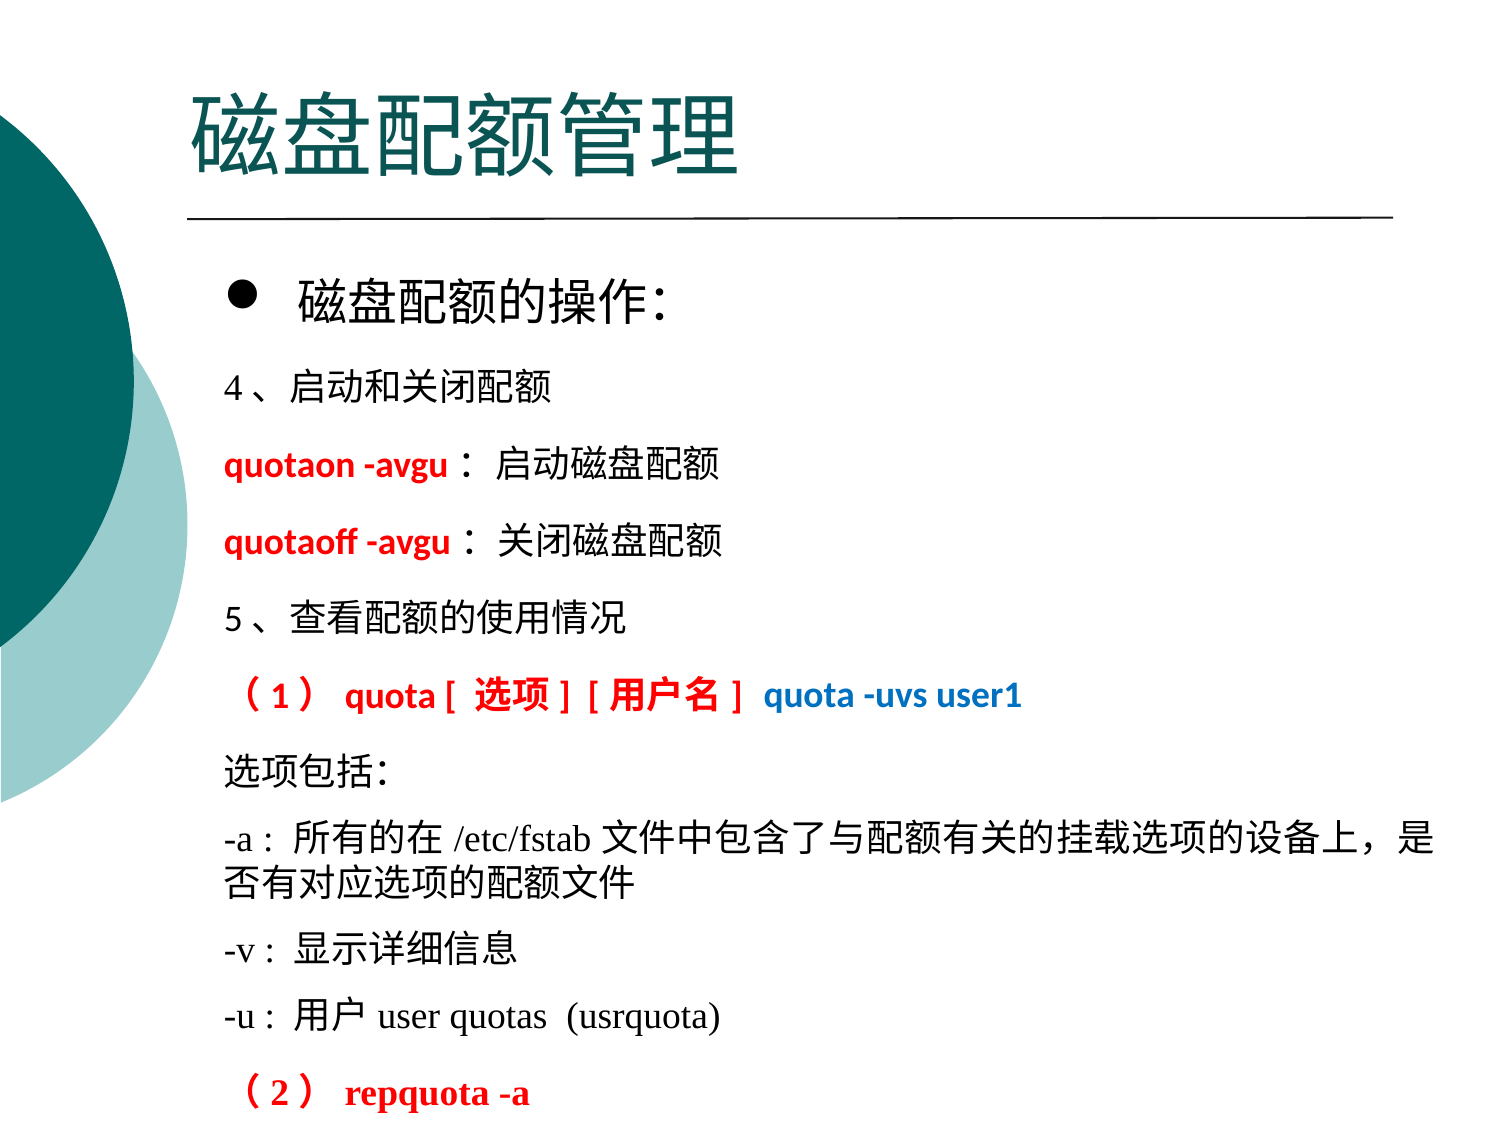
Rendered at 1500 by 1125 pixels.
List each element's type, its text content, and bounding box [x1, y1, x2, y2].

list 磁盘配额的操作： 4、启动和关闭配额 quotaon -avgu：启动磁盘配额 quotaoff -avgu：关闭磁盘配额 5、查看配额的使用情况 （1）quota [ 选项] [用户名] 选项包括： -a : 所有的在/etc/fstab文件中包含了与配额有关的挂载选项的设备上，是否有对应选项的配额文件 -v : 显示详细信息 -u : 用户user quotas (usrquota) （2）repquota -a [208, 248, 1450, 1117]
title 磁盘配额管理 [174, 30, 1378, 249]
text_box quota -uvs user1 [748, 662, 1038, 723]
